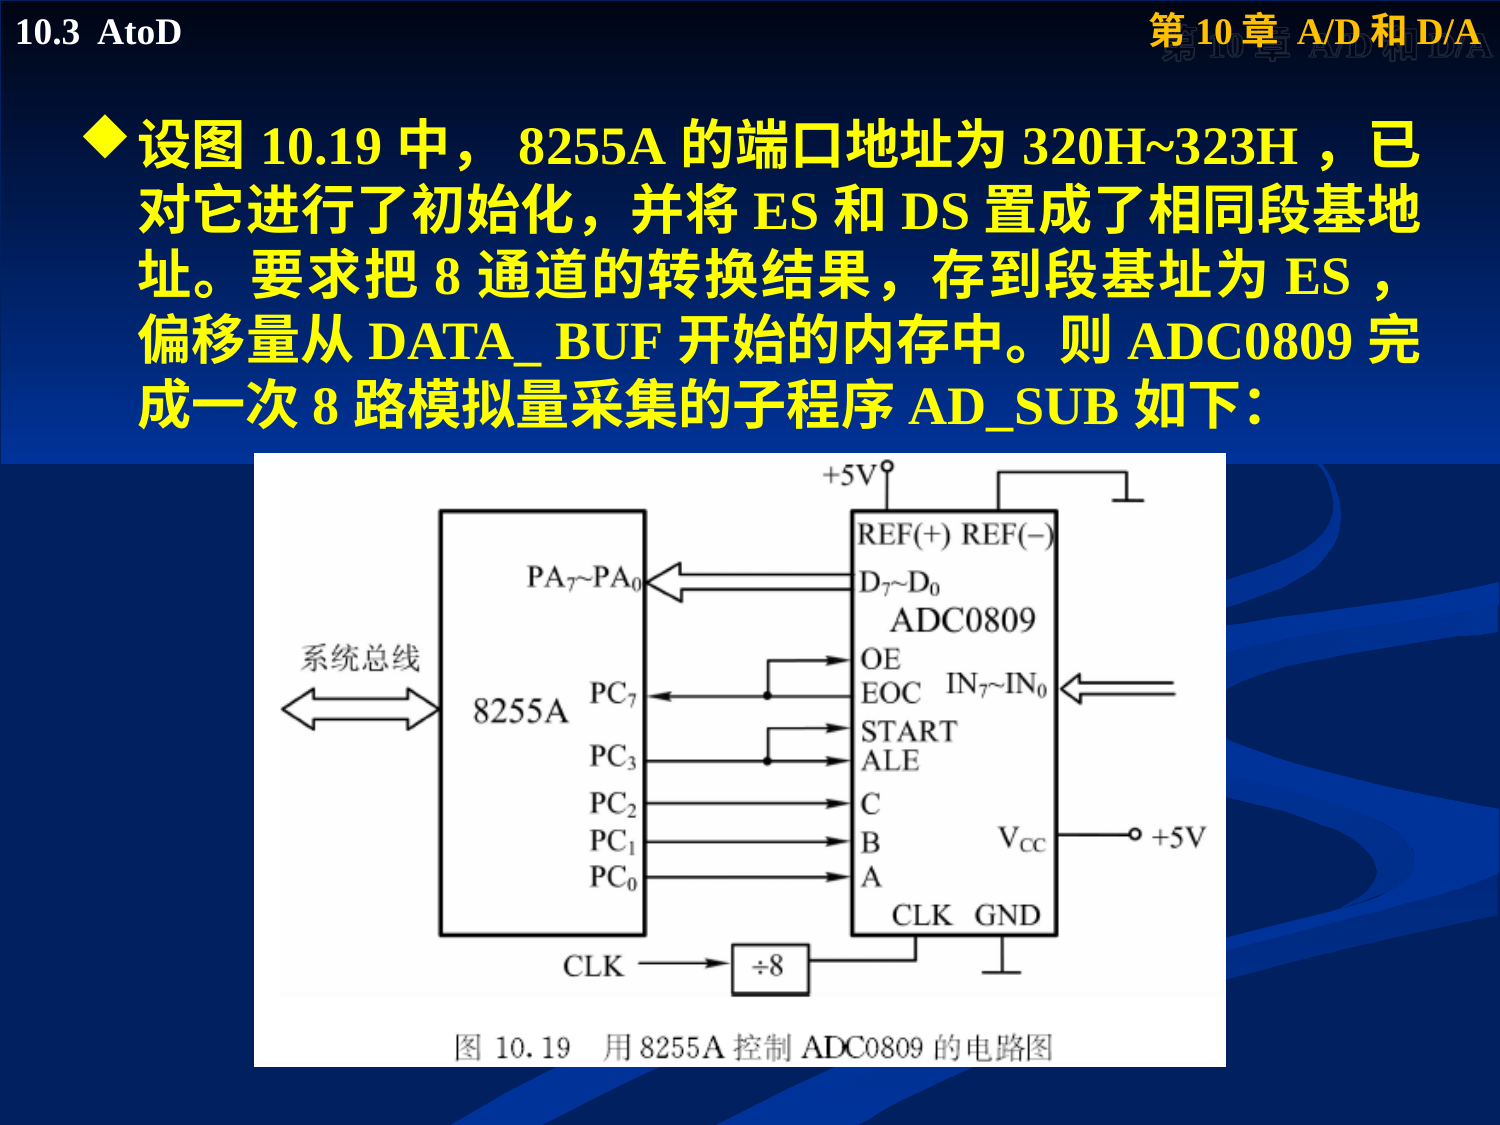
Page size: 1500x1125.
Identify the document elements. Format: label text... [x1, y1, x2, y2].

picture [253, 452, 1226, 1067]
list 设图10.19中，8255A的端口地址为320H~323H，已对它进行了初始化，并将ES和DS置成了相同段基地址。要求把8通道的转换结果，存到段基址为ES，偏移量从DATA_ BUF开始的内存中。则ADC0809完成一次8路模拟量采集的子程序AD_SUB如下： [63, 102, 1437, 425]
